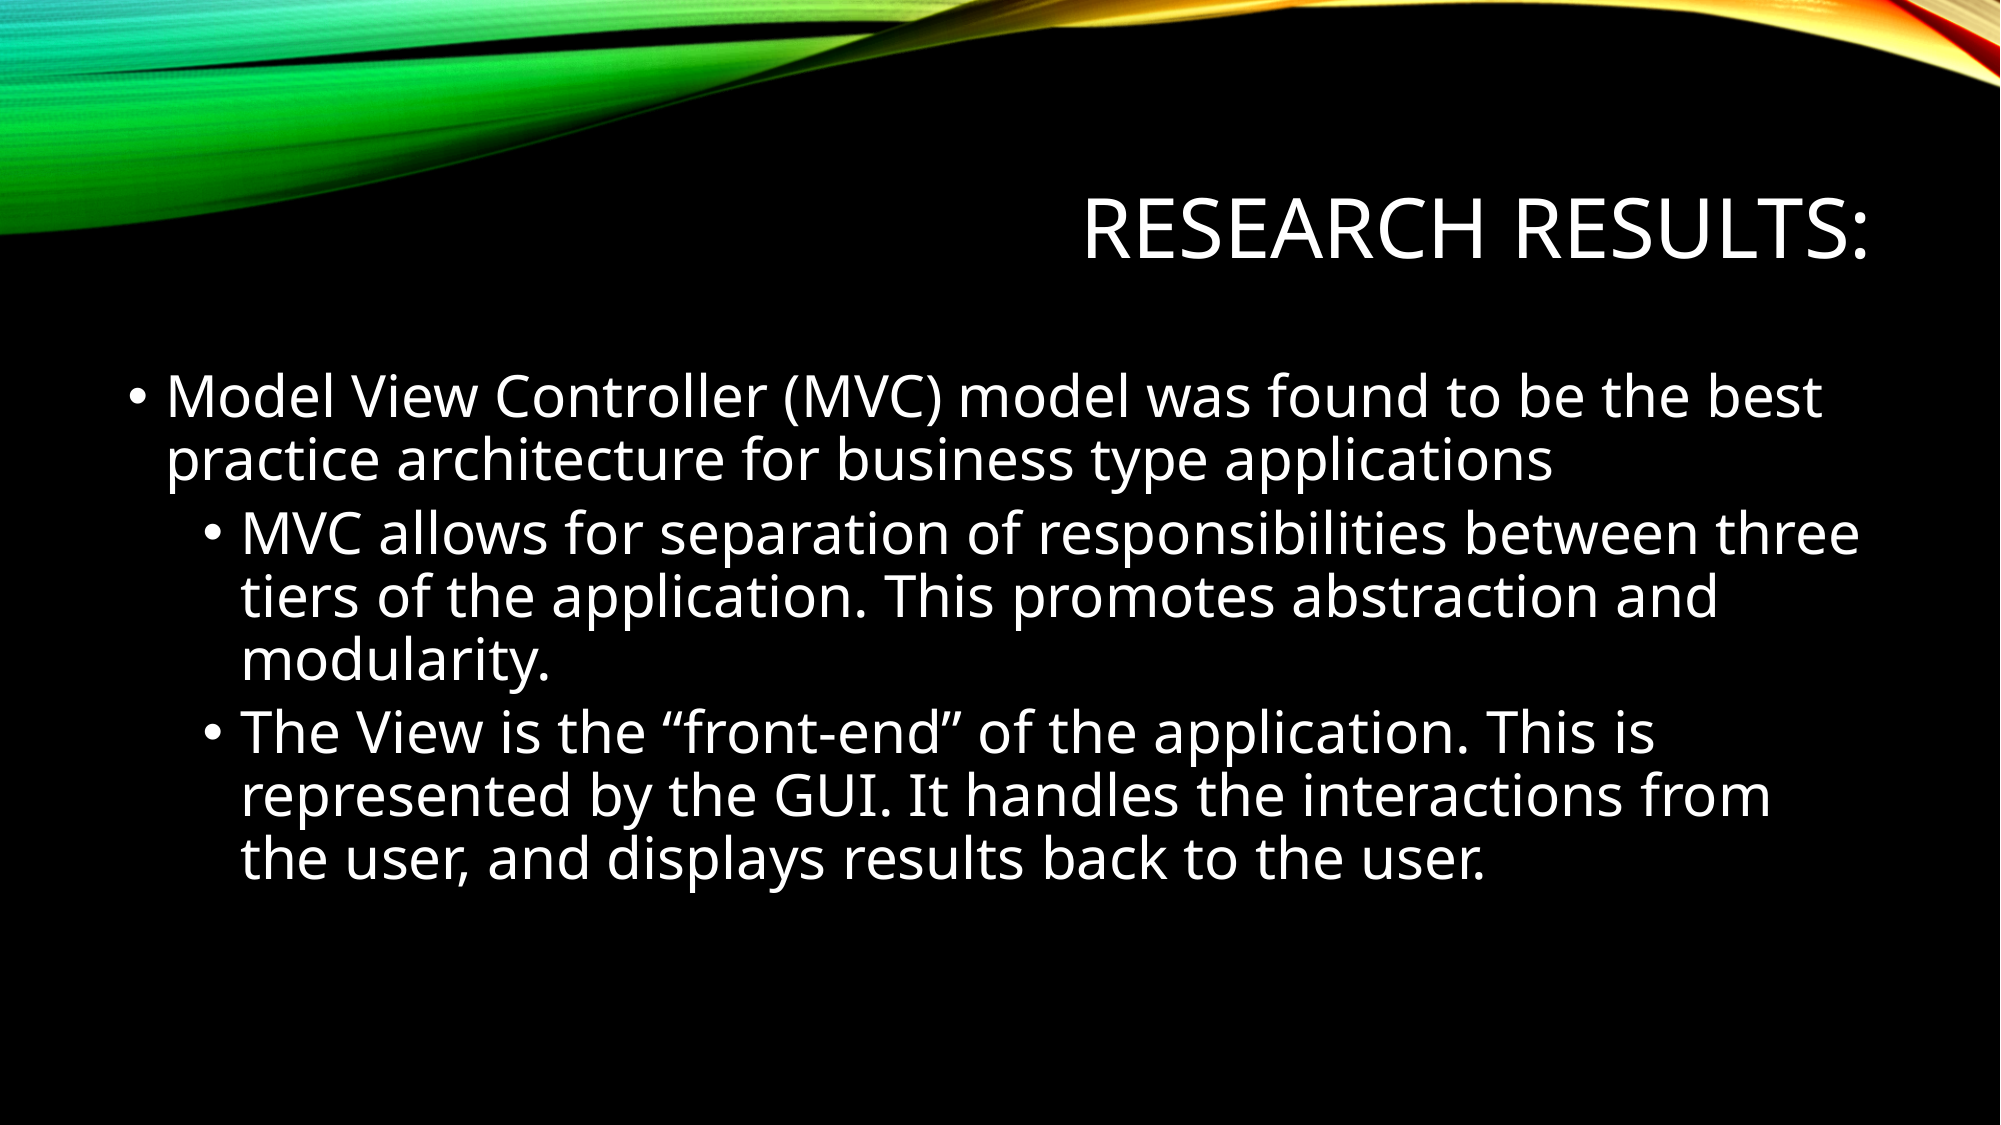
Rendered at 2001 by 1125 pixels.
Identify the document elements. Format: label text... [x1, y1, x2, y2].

title Research results: [474, 125, 1888, 338]
list Model View Controller (MVC) model was found to be the best practice architecture for business type applications MVC allows for separation of responsibilities between three tiers of the application. This promotes abstraction and modularity. The View is the “front-end” of the application. This is represented by the GUI. It handles the interactions from the user, and displays results back to the user. [112, 360, 1888, 1021]
picture [0, 0, 2000, 237]
